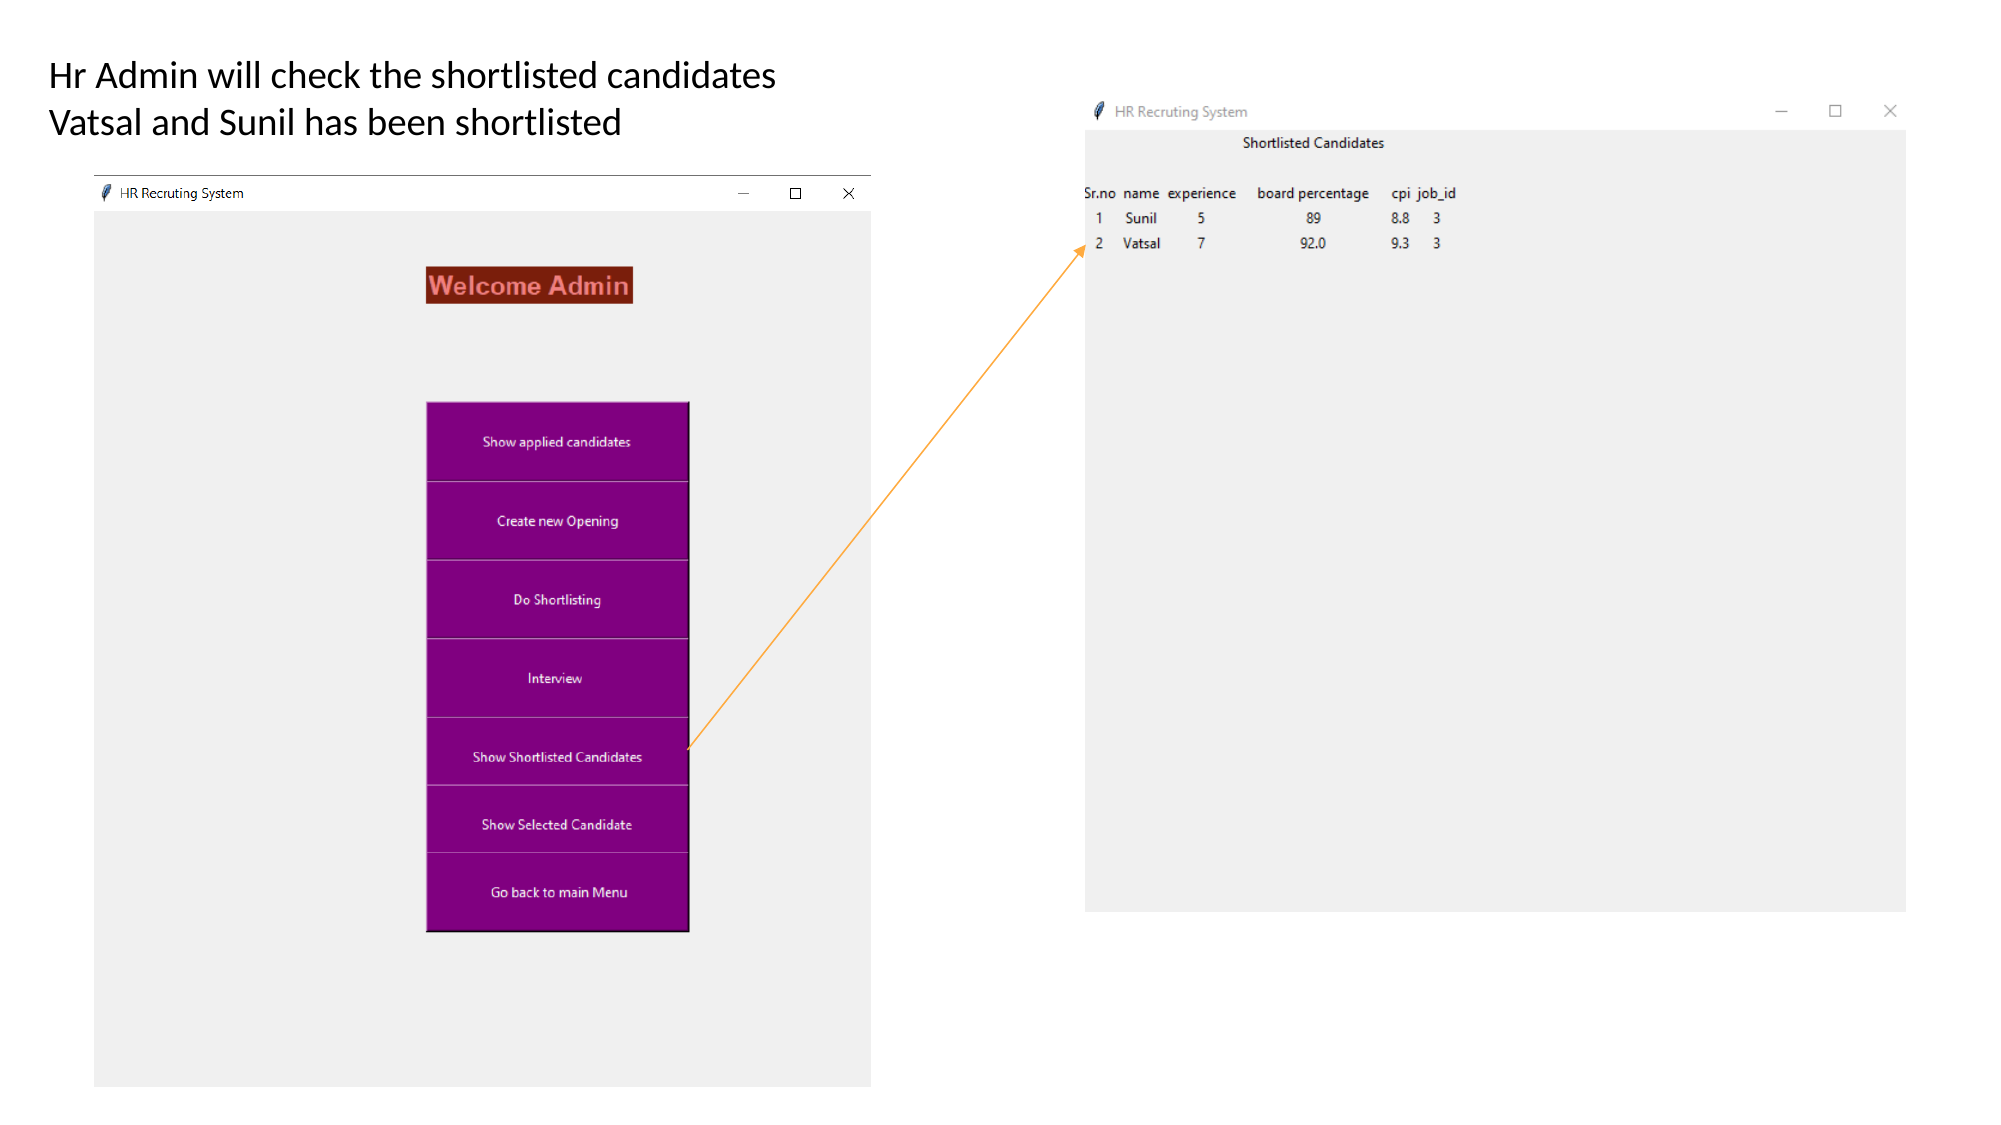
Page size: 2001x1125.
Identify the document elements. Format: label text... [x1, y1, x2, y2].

text_box [54, 25, 830, 142]
picture [94, 175, 871, 1087]
text_box Hr Admin will check the shortlisted candidates Vatsal and Sunil has been shortlisted [33, 41, 932, 285]
picture [1085, 99, 1906, 912]
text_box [687, 244, 1087, 751]
